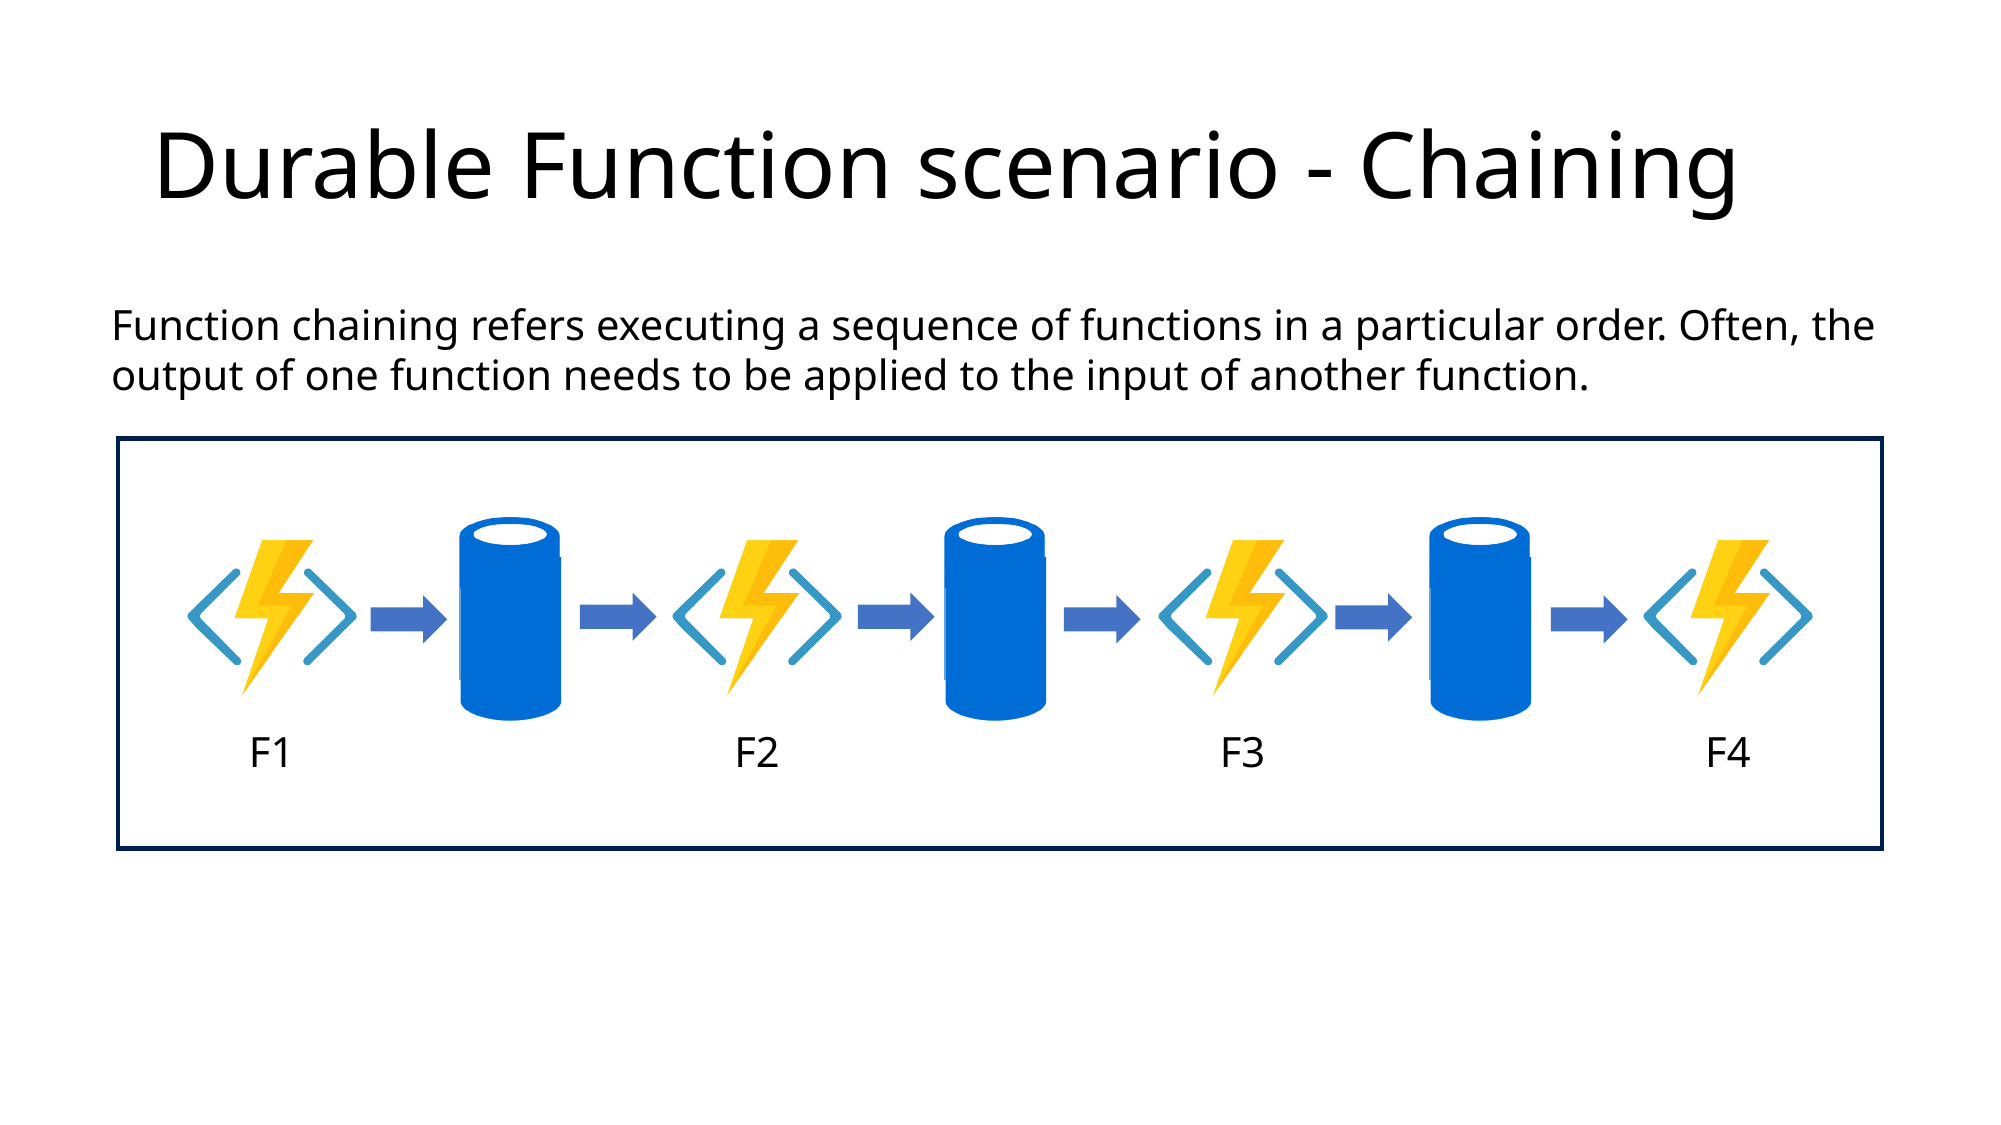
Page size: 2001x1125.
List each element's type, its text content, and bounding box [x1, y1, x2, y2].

title Durable Function scenario - Chaining [137, 59, 1863, 278]
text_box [118, 438, 1882, 849]
text_box Function chaining refers executing a sequence of functions in a particular order. Often, the output of one function needs to be applied to the input of another function. [96, 291, 1904, 407]
